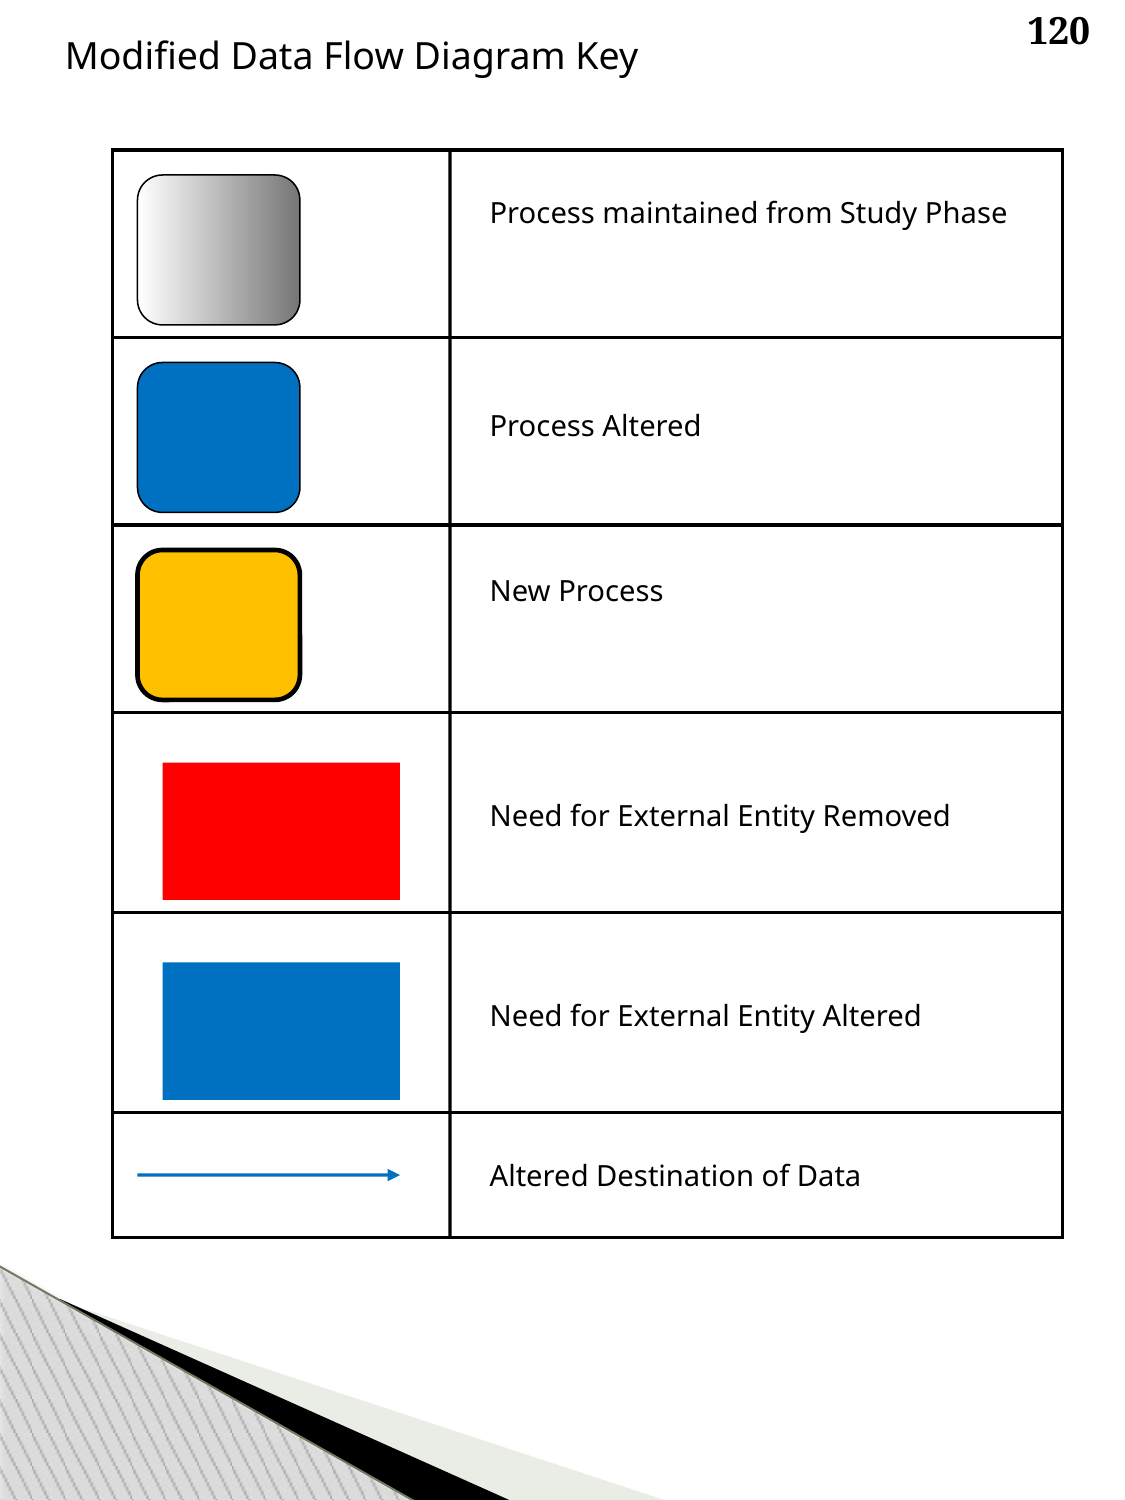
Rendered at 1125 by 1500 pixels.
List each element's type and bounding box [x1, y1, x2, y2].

table_cell [0, 1270, 5, 1500]
text_box [49, 24, 988, 143]
text_box [1012, 0, 1125, 60]
text_box [112, 149, 1063, 1238]
